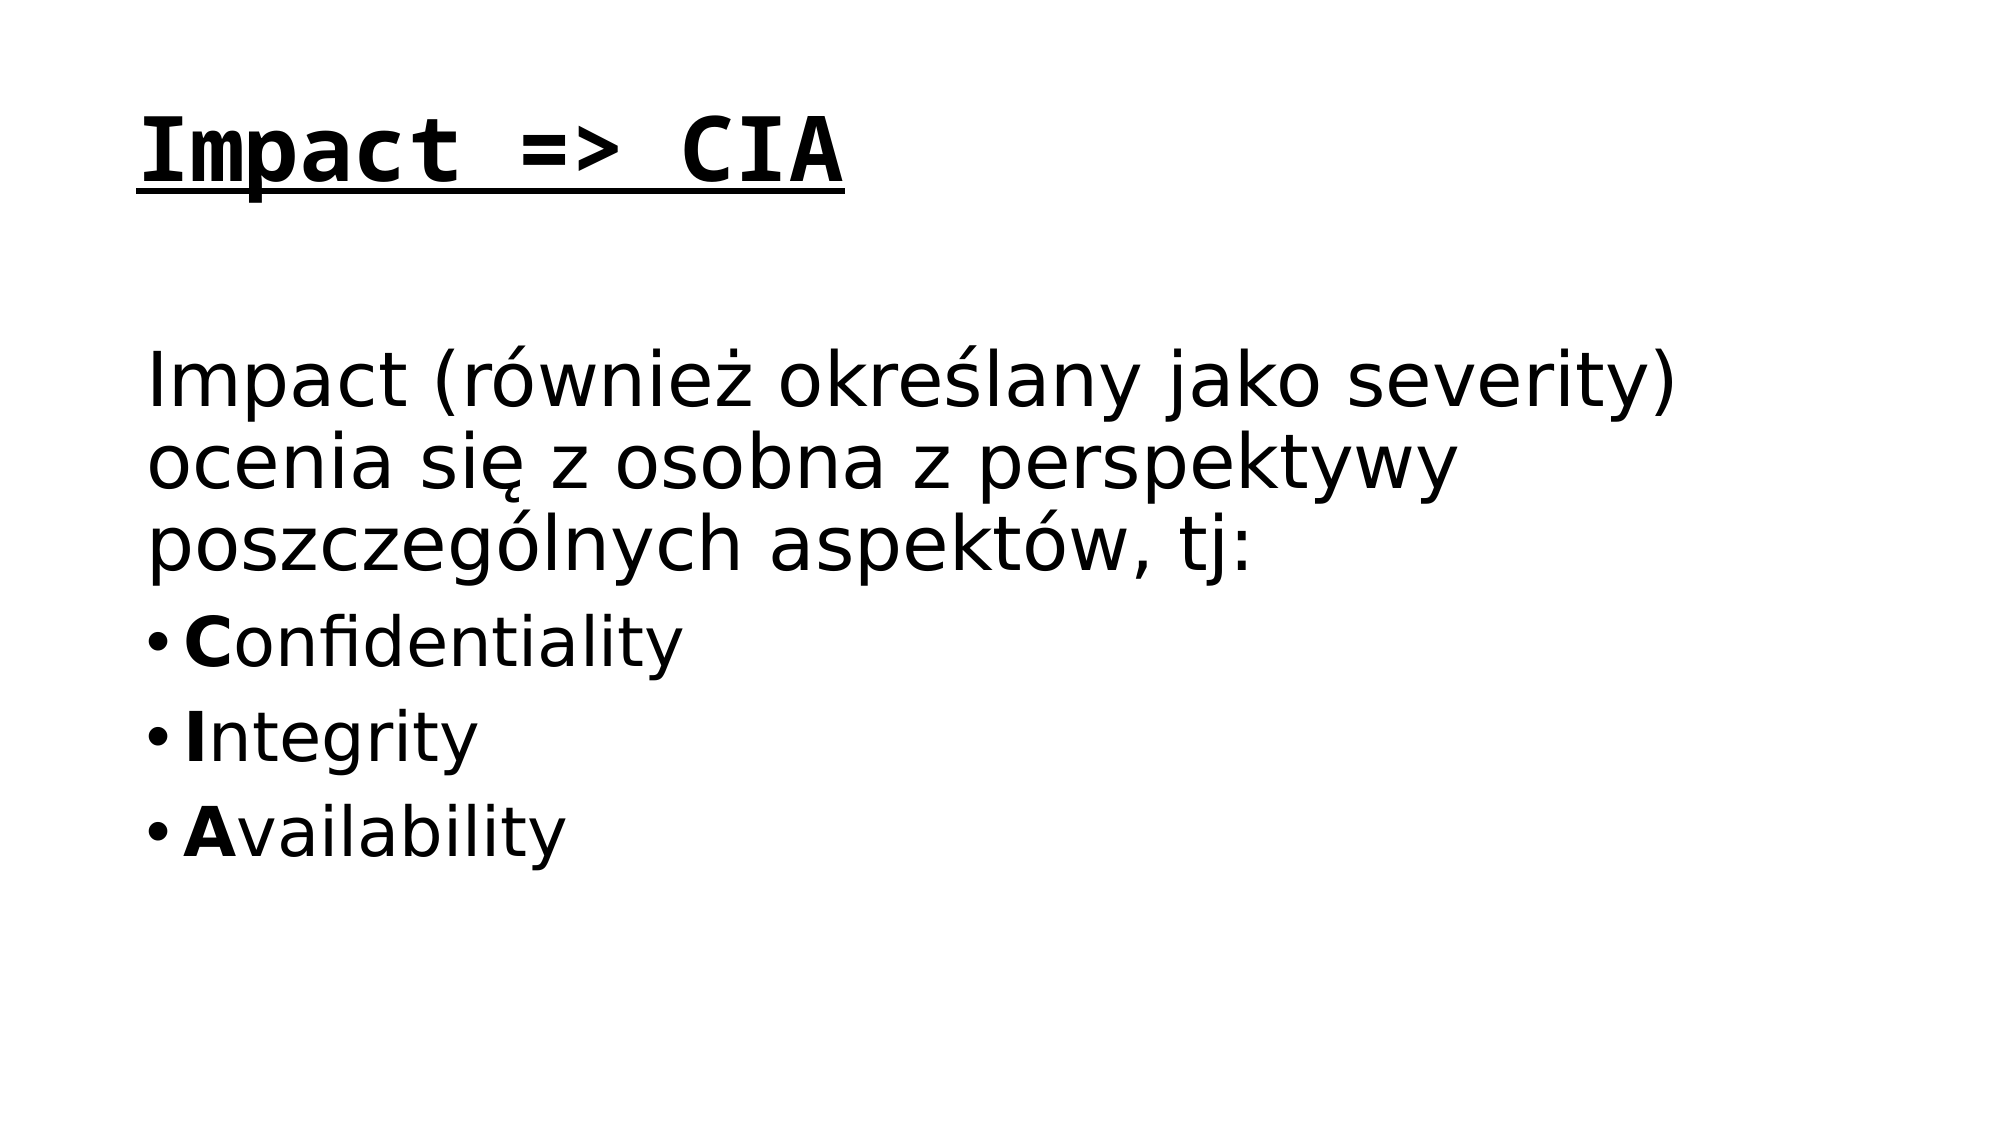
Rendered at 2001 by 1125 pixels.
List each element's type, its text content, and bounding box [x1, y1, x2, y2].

title Impact => CIA [121, 65, 1988, 238]
list Impact (również określany jako severity) ocenia się z osobna z perspektywy poszczególnych aspektów, tj: Confidentiality Integrity Availability [131, 334, 1891, 905]
